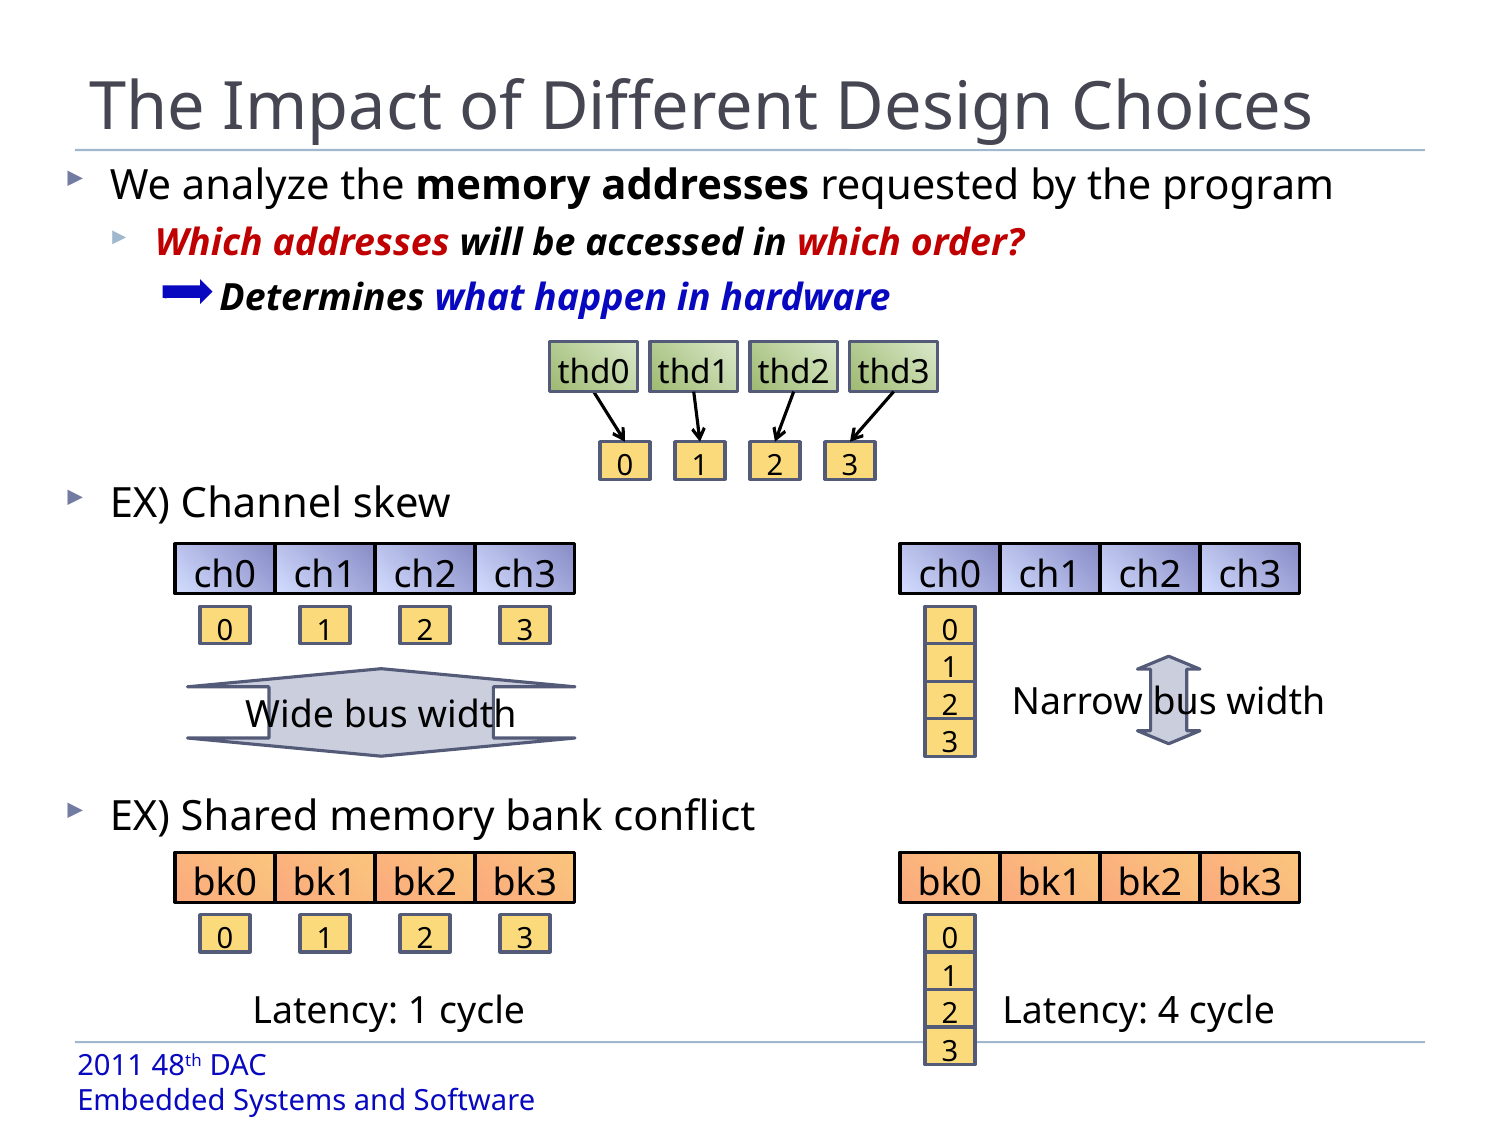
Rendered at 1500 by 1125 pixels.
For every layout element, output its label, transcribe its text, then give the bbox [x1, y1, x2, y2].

text_box 3 [498, 605, 552, 645]
text_box ch0 [898, 542, 998, 595]
text_box ch1 [998, 542, 1098, 595]
text_box 1 [298, 605, 352, 645]
text_box 2 [398, 913, 452, 954]
text_box bk2 [1098, 851, 1198, 904]
text_box Narrow bus width [1135, 654, 1202, 746]
title The Impact of Different Design Choices [75, 24, 1425, 149]
text_box Latency: 4 cycle [987, 978, 1338, 1039]
text_box 0 [923, 605, 977, 642]
text_box 3 [498, 913, 552, 954]
text_box 3 [923, 1026, 977, 1066]
text_box bk1 [273, 851, 373, 904]
text_box 1 [923, 951, 977, 988]
text_box 2 [923, 680, 977, 717]
text_box bk1 [998, 851, 1098, 904]
text_box 0 [198, 913, 252, 954]
text_box 3 [923, 717, 977, 758]
text_box bk2 [373, 851, 473, 904]
text_box 0 [923, 913, 977, 951]
text_box Wide bus width [185, 667, 577, 758]
text_box 0 [198, 605, 252, 645]
text_box Latency: 1 cycle [237, 978, 613, 1039]
text_box ch3 [473, 544, 576, 595]
text_box bk3 [1198, 851, 1301, 904]
text_box ch1 [273, 544, 373, 595]
text_box bk0 [898, 851, 998, 904]
text_box bk0 [173, 851, 273, 904]
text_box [549, 341, 938, 480]
text_box EX) Shared memory bank conflict [50, 781, 825, 857]
text_box [160, 277, 214, 306]
text_box 1 [923, 642, 977, 680]
text_box 2 [398, 605, 452, 645]
text_box We analyze the memory addresses requested by the program Which addresses will be accessed in which order? Determines what happen in hardware [50, 149, 1450, 338]
text_box ch3 [1198, 542, 1301, 595]
text_box bk3 [473, 851, 576, 904]
text_box ch2 [1098, 542, 1198, 595]
text_box 1 [298, 913, 352, 954]
text_box 2 [923, 988, 977, 1026]
text_box ch0 [173, 544, 273, 595]
text_box ch2 [373, 544, 473, 595]
text_box EX) Channel skew [50, 468, 1375, 544]
